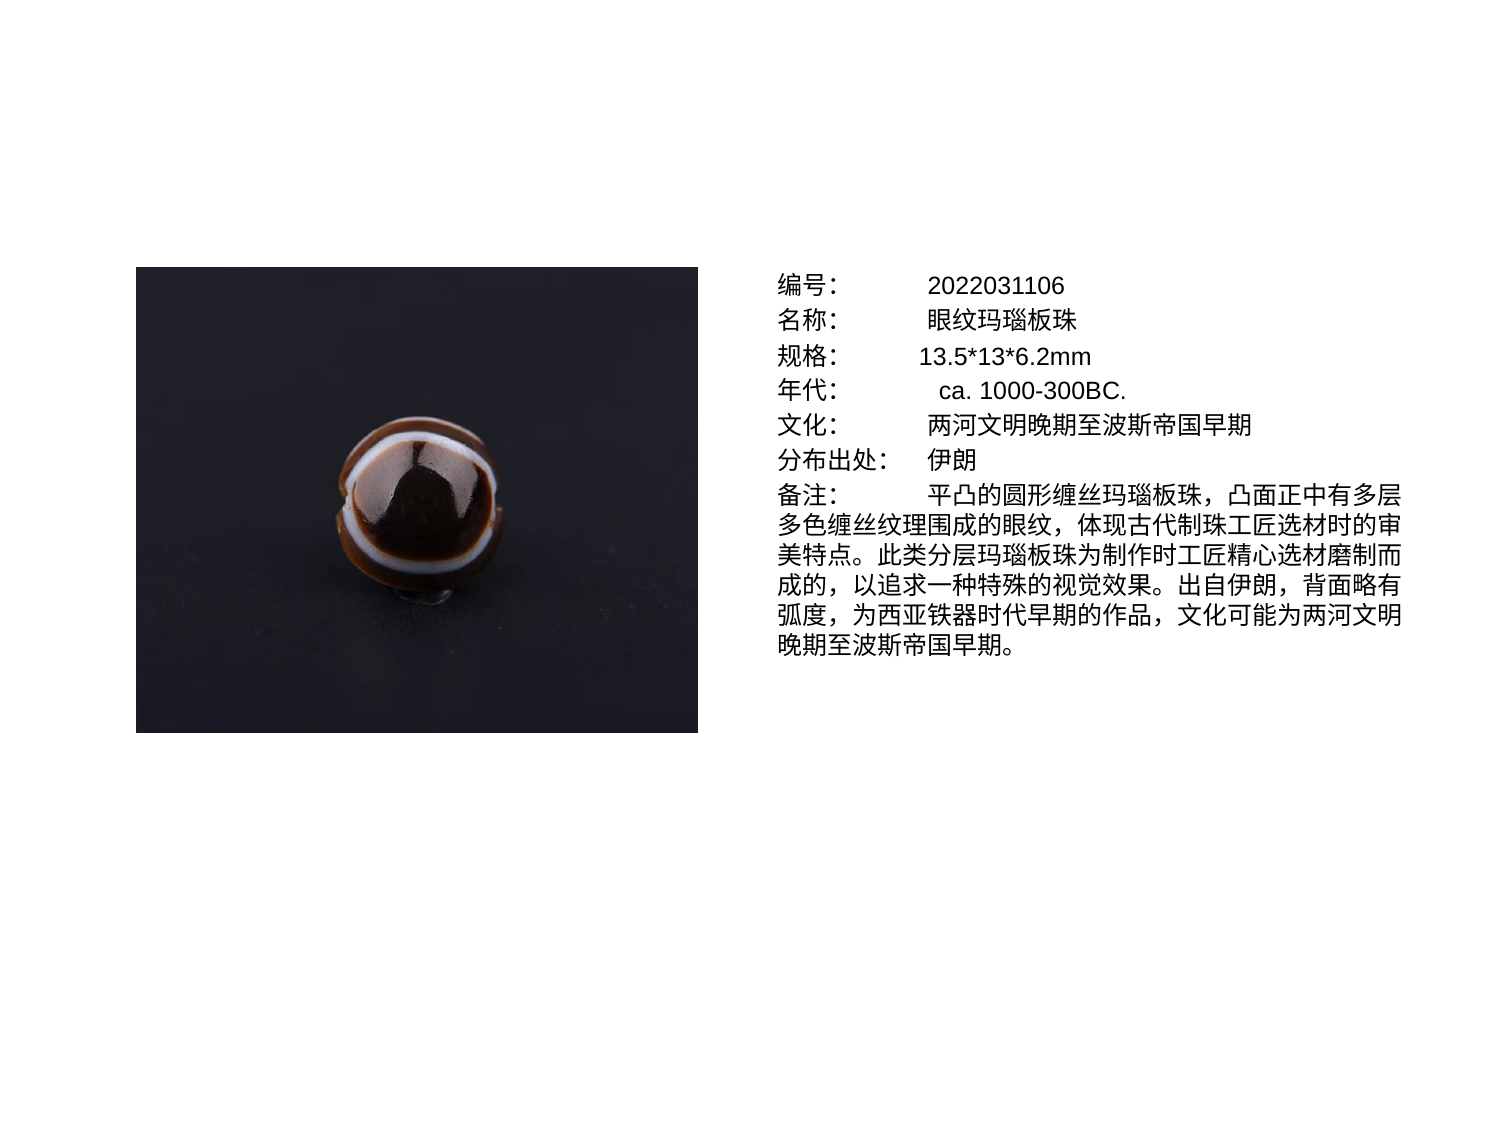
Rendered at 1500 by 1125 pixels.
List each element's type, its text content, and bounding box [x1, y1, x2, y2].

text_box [136, 267, 698, 733]
list 编号： 2022031106 名称： 眼纹玛瑙板珠 规格： 13.5*13*6.2mm 年代： ca. 1000-300BC. 文化： 两河文明晚期至波斯帝国早期 分布出处： 伊朗 备注： 平凸的圆形缠丝玛瑙板珠，凸面正中有多层多色缠丝纹理围成的眼纹，体现古代制珠工匠选材时的审美特点。此类分层玛瑙板珠为制作时工匠精心选材磨制而成的，以追求一种特殊的视觉效果。出自伊朗，背面略有弧度，为西亚铁器时代早期的作品，文化可能为两河文明晚期至波斯帝国早期。 [762, 262, 1426, 1006]
